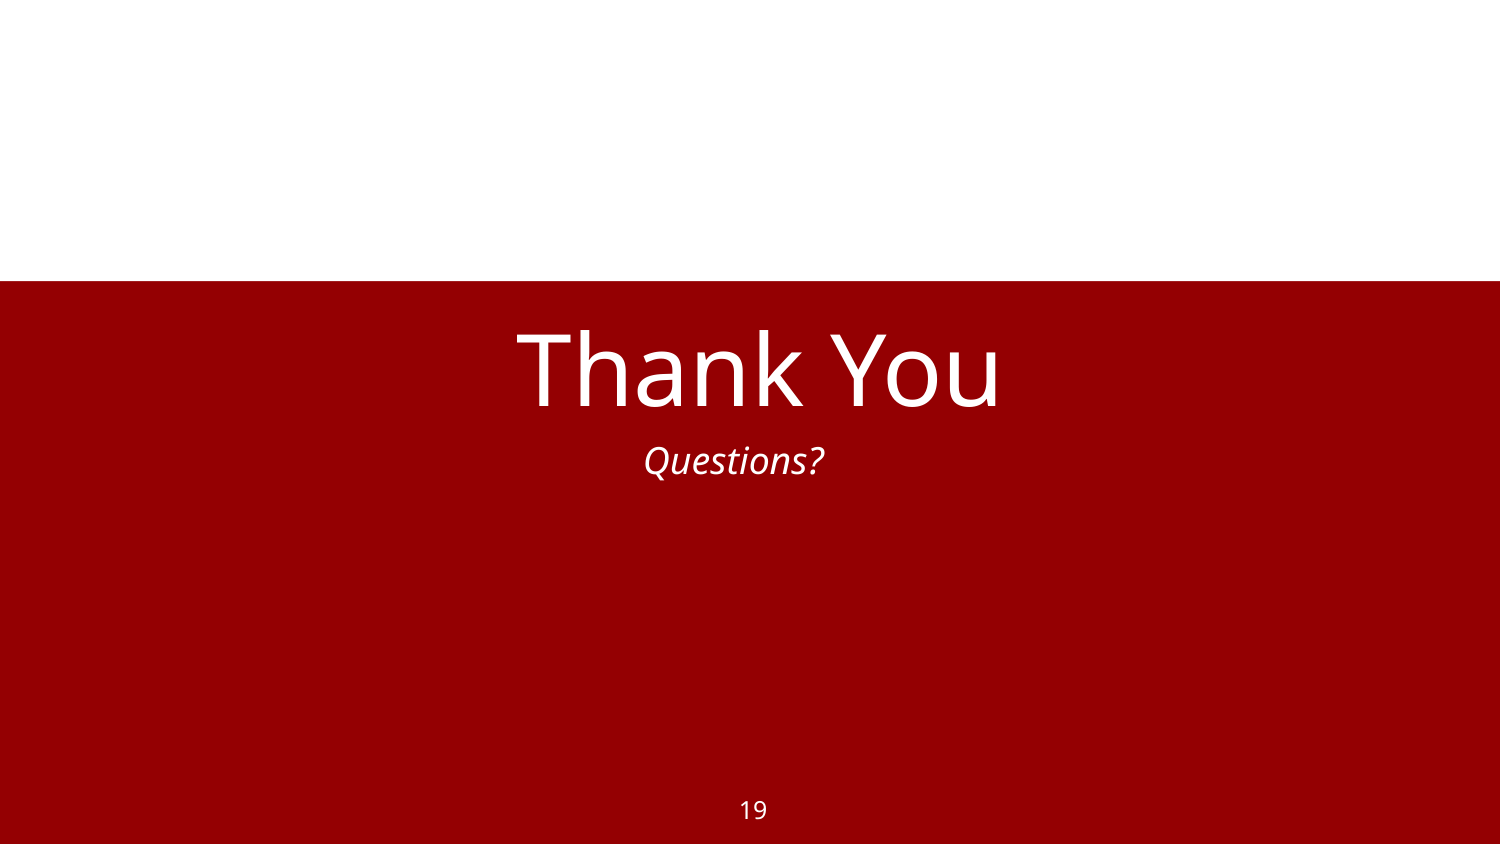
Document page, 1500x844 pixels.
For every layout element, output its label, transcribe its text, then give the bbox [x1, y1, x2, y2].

subtitle Questions? [246, 422, 1209, 552]
title Thank You [279, 315, 1242, 417]
slide_number 19 [6, 779, 1500, 844]
